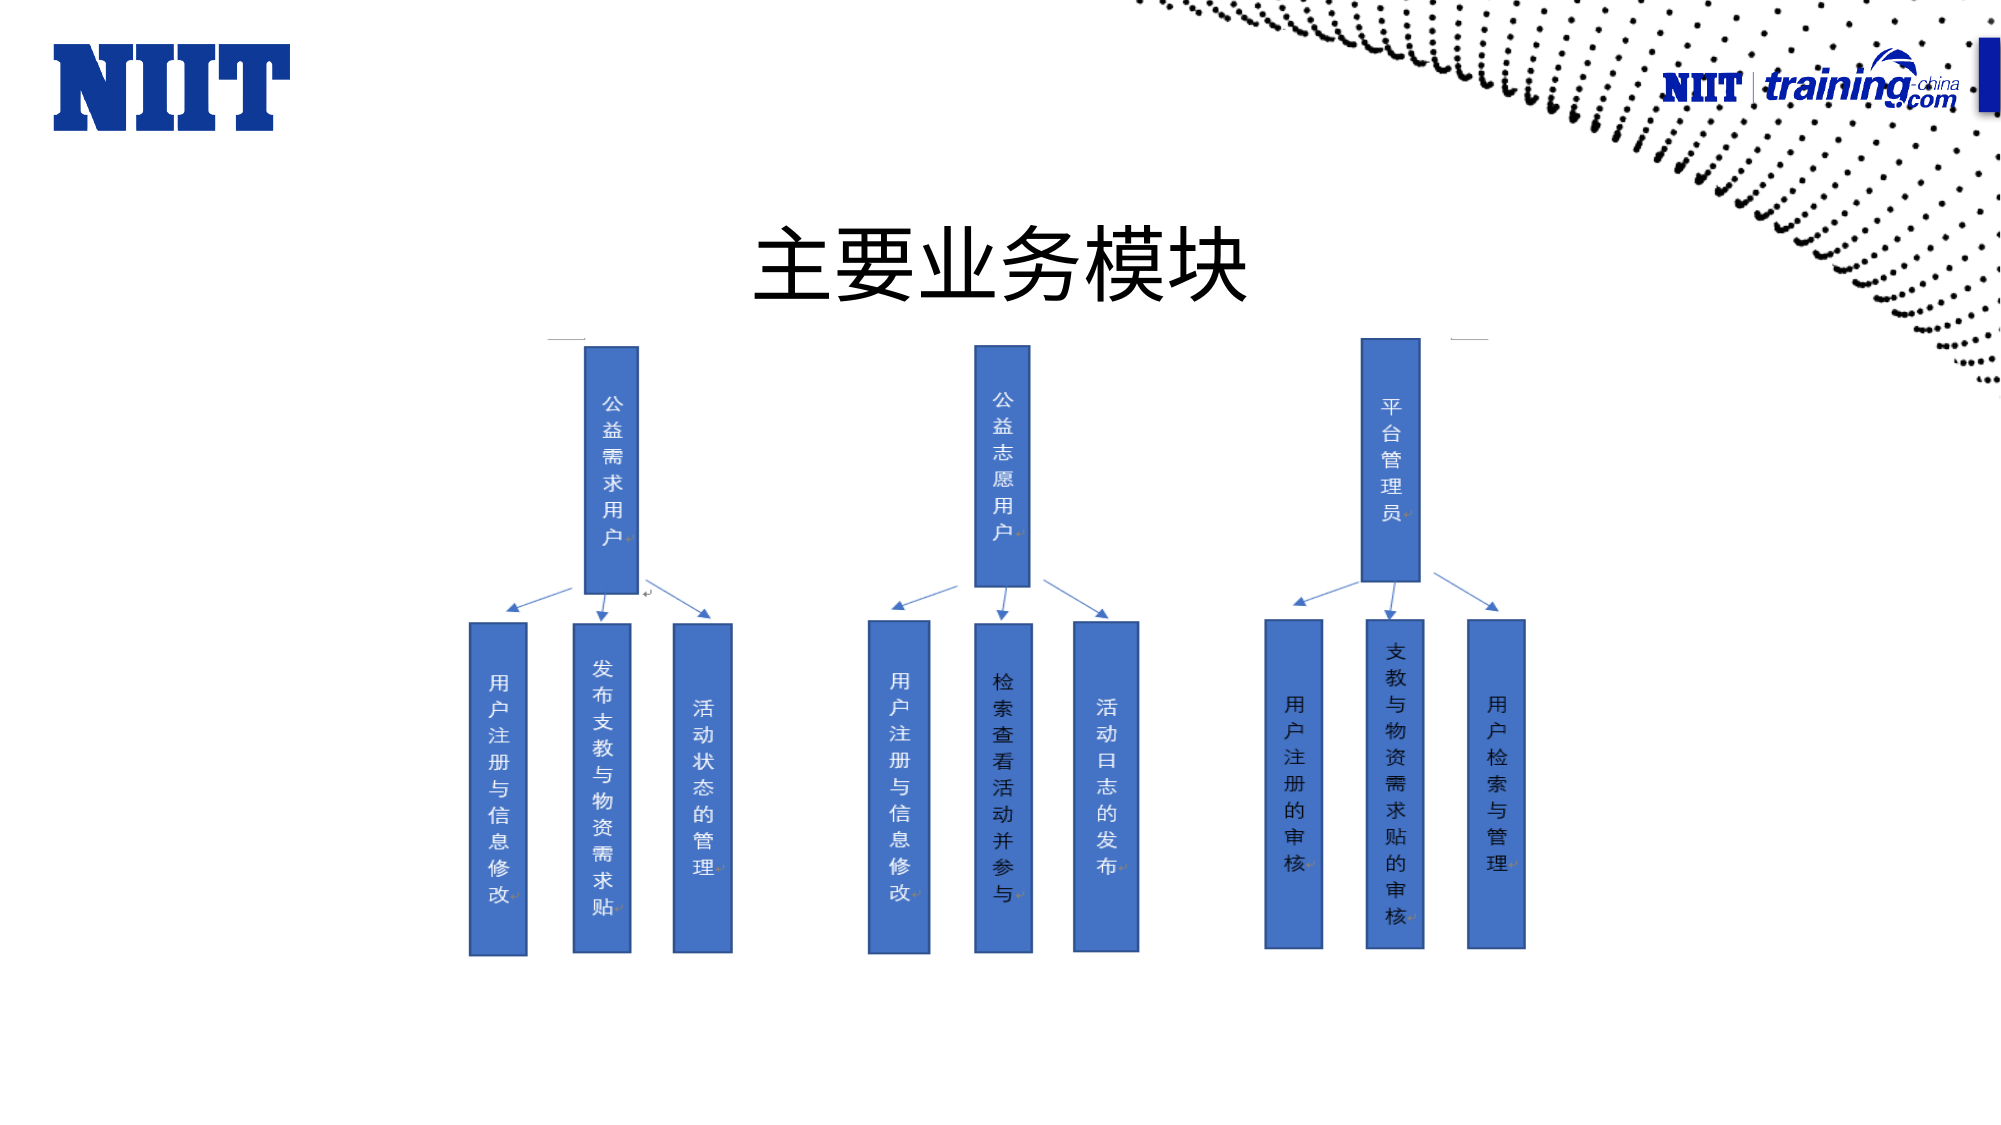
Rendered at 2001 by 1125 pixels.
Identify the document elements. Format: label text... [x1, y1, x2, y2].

picture [454, 0, 2001, 1002]
title 主要业务模块 [359, 137, 1641, 387]
picture [32, 17, 313, 158]
